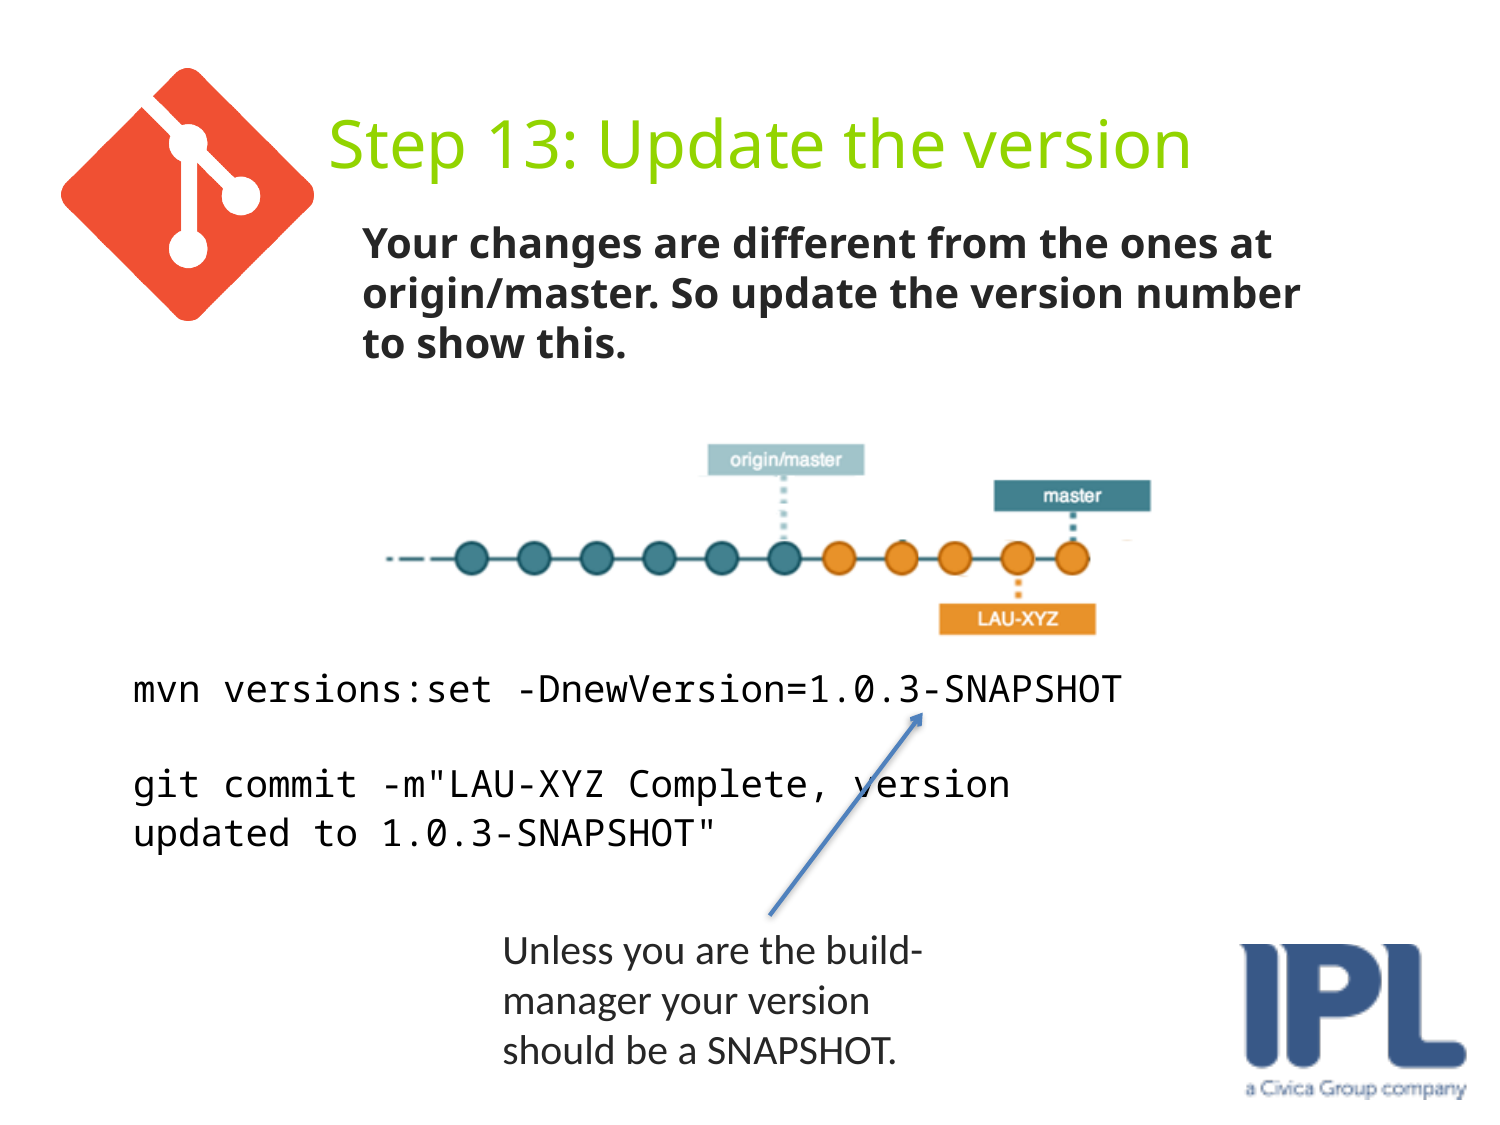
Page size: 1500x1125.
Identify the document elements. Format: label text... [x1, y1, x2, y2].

text_box Your changes are different from the ones at origin/master. So update the version number to show this. [347, 208, 1357, 374]
picture [60, 67, 314, 321]
picture [378, 434, 1161, 669]
picture [1212, 943, 1500, 1100]
title Step 13: Update the version [313, 48, 1405, 236]
text_box mvn versions:set -DnewVersion=1.0.3-SNAPSHOT git commit -m"LAU-XYZ Complete, version updated to 1.0.3-SNAPSHOT" [118, 653, 1148, 911]
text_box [769, 712, 924, 916]
text_box Unless you are the build-manager your version should be a SNAPSHOT. [487, 915, 978, 1081]
